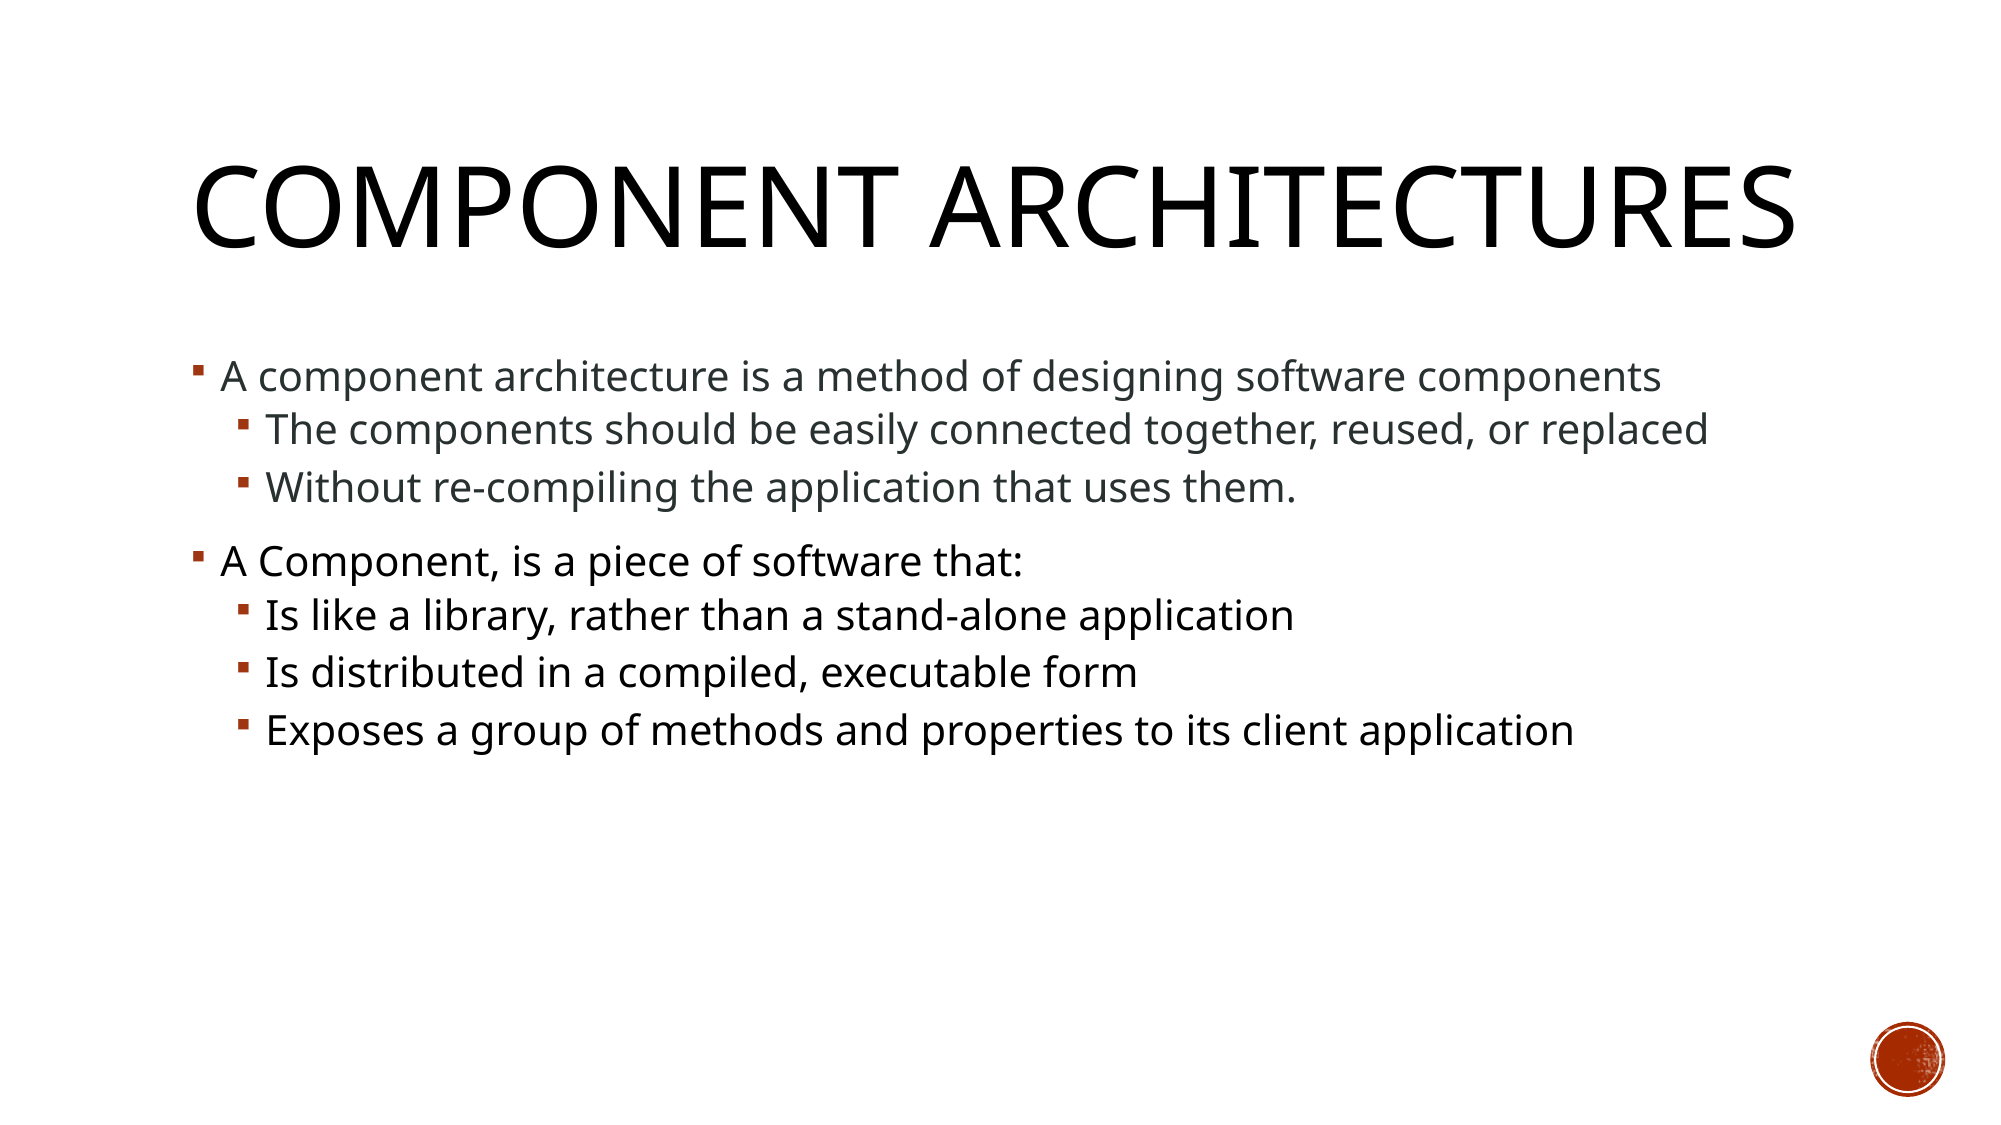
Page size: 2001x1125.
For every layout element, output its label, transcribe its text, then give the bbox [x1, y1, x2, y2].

title COMPONENT ARCHITECTURES [175, 79, 1826, 344]
list A component architecture is a method of designing software components The components should be easily connected together, reused, or replaced Without re-compiling the application that uses them. A Component, is a piece of software that: Is like a library, rather than a stand-alone application Is distributed in a compiled, executable form Exposes a group of methods and properties to its client application [175, 348, 1826, 1013]
